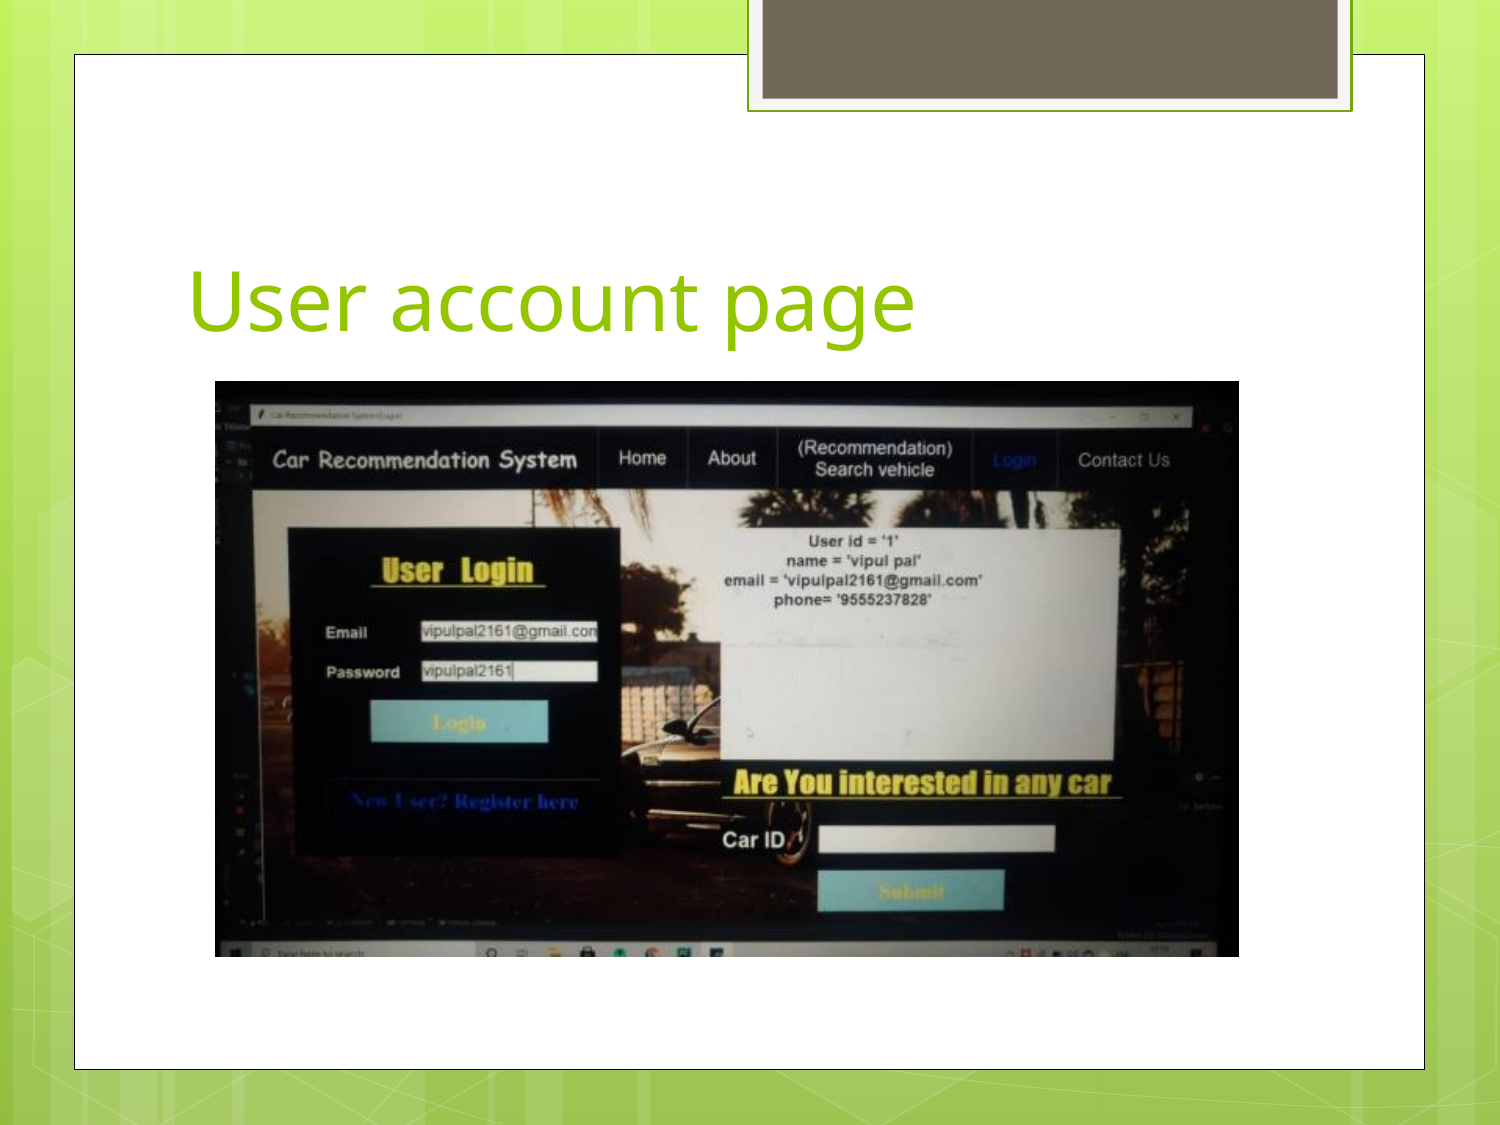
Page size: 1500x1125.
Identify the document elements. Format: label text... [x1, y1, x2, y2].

title User account page [171, 168, 1324, 357]
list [215, 380, 1239, 957]
